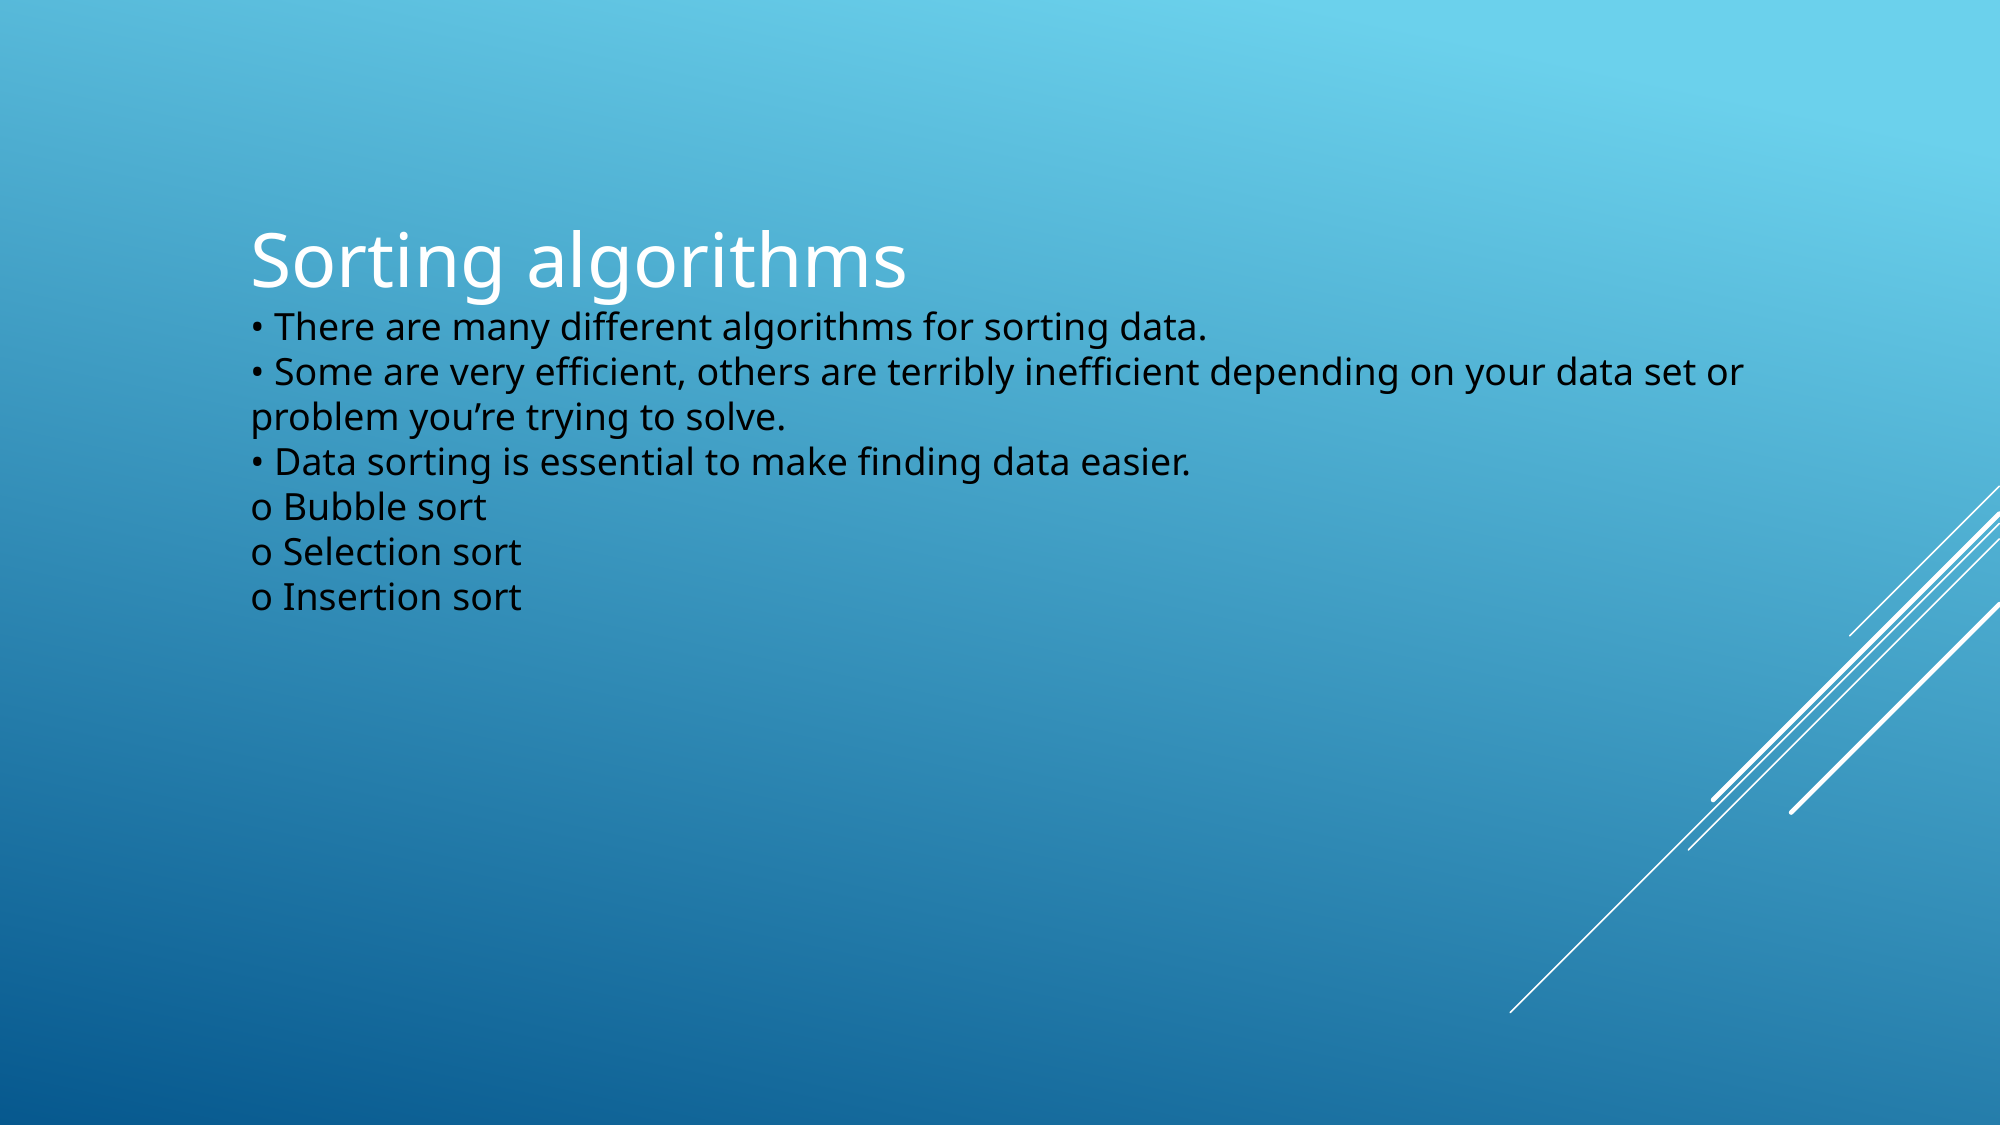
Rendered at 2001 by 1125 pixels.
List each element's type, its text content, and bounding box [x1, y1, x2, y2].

text_box Sorting algorithms • There are many different algorithms for sorting data. • Some are very efficient, others are terribly inefficient depending on your data set or problem you’re trying to solve. • Data sorting is essential to make finding data easier. o Bubble sort o Selection sort o Insertion sort [235, 205, 1765, 626]
